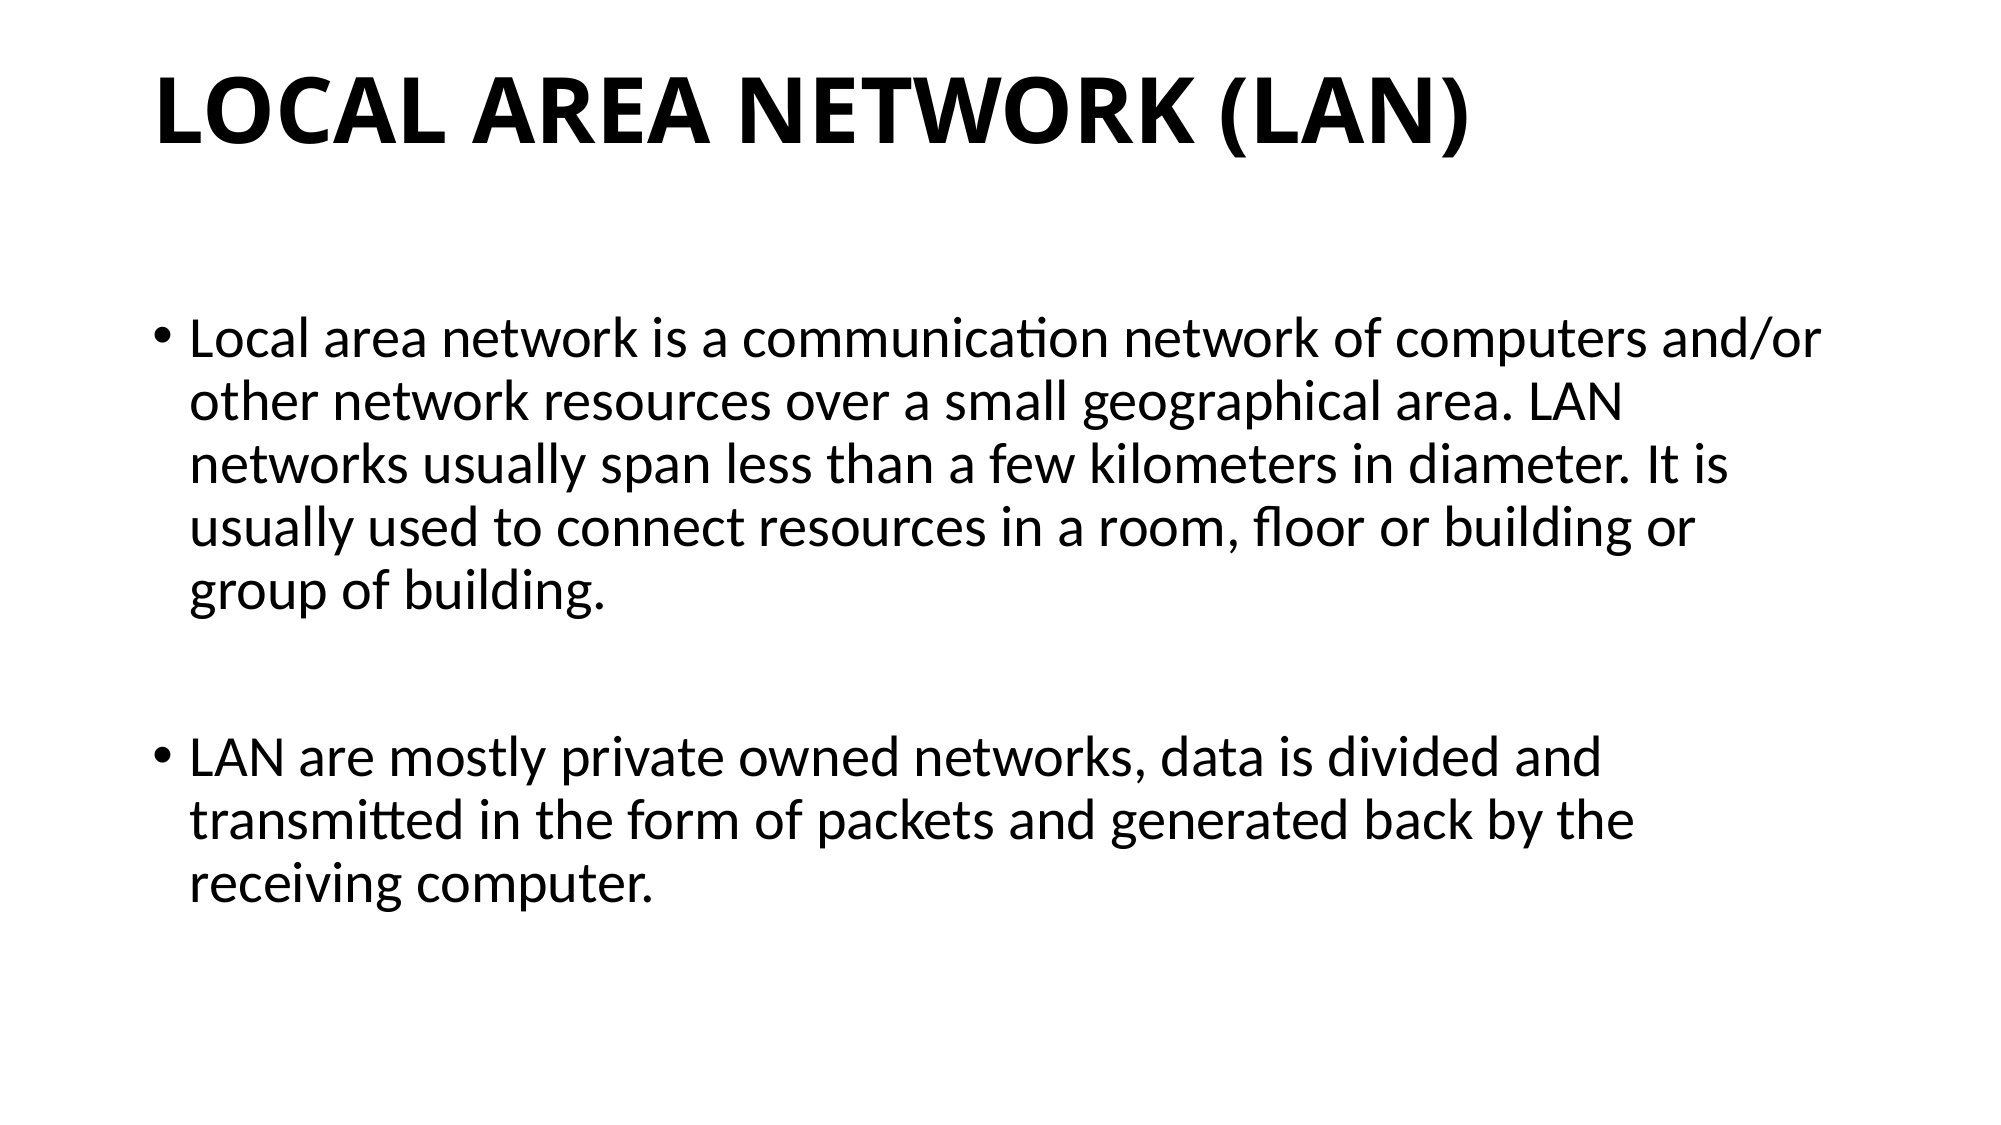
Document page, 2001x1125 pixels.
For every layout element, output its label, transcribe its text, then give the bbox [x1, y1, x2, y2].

title LOCAL AREA NETWORK (LAN) [137, 59, 1863, 278]
list Local area network is a communication network of computers and/or other network resources over a small geographical area. LAN networks usually span less than a few kilometers in diameter. It is usually used to connect resources in a room, floor or building or group of building. LAN are mostly private owned networks, data is divided and transmitted in the form of packets and generated back by the receiving computer. [137, 299, 1863, 1014]
